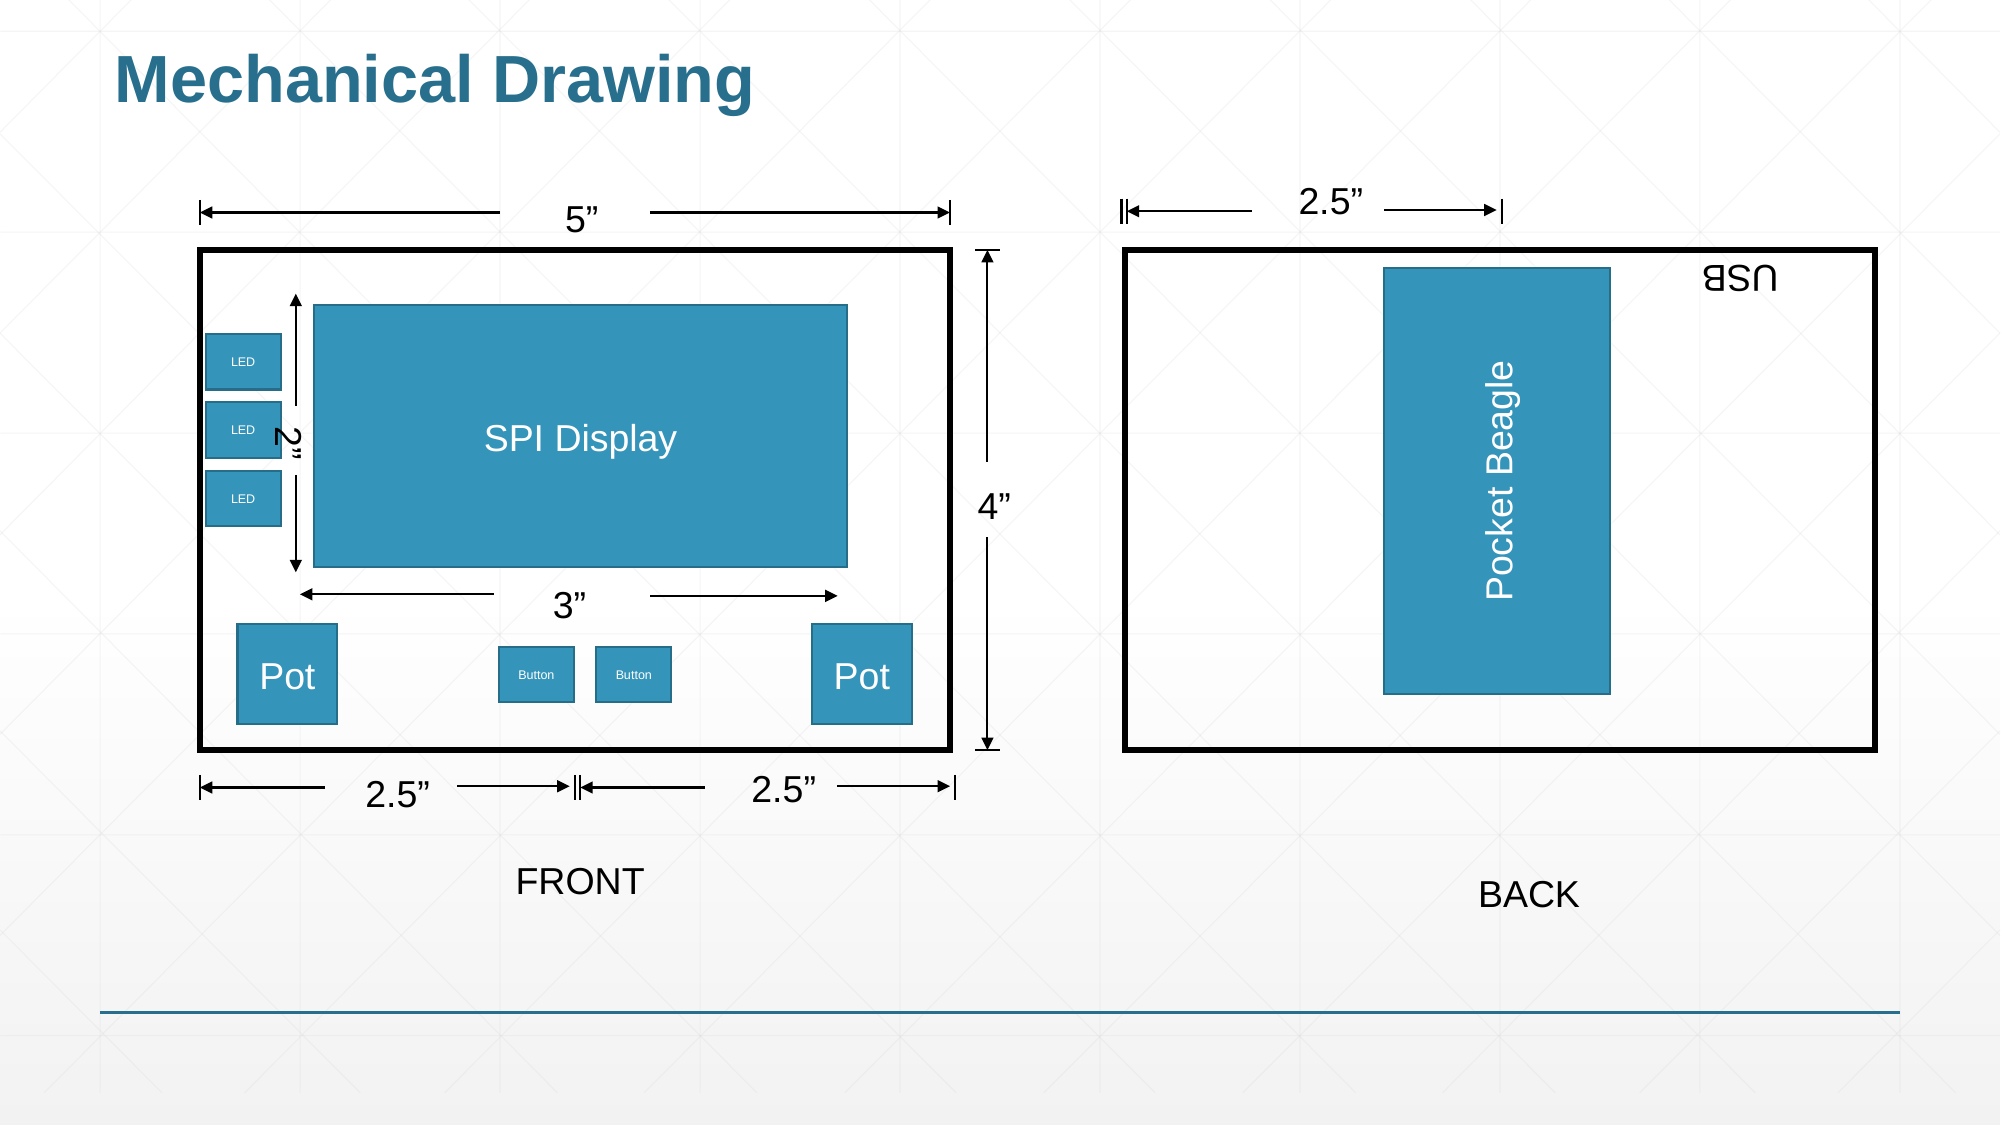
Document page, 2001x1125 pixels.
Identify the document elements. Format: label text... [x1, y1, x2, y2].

text_box LED [205, 401, 282, 459]
text_box SPI Display [313, 304, 848, 568]
text_box Button [498, 646, 575, 703]
text_box 4” [962, 474, 1026, 535]
text_box FRONT [500, 849, 660, 910]
text_box Pot [236, 623, 338, 725]
text_box Button [595, 646, 672, 703]
text_box 2.5” [736, 757, 831, 817]
text_box 2.5” [1283, 169, 1378, 230]
text_box BACK [1463, 862, 1595, 923]
text_box 2” [260, 412, 320, 476]
text_box [199, 249, 951, 751]
text_box 5” [550, 187, 614, 248]
text_box 2.5” [350, 762, 445, 823]
text_box LED [205, 333, 282, 391]
text_box [1124, 249, 1876, 751]
title Mechanical Drawing [99, 37, 1900, 188]
text_box Pot [811, 623, 913, 725]
text_box LED [205, 470, 282, 527]
text_box 3” [538, 573, 602, 634]
text_box USB [1686, 250, 1794, 311]
